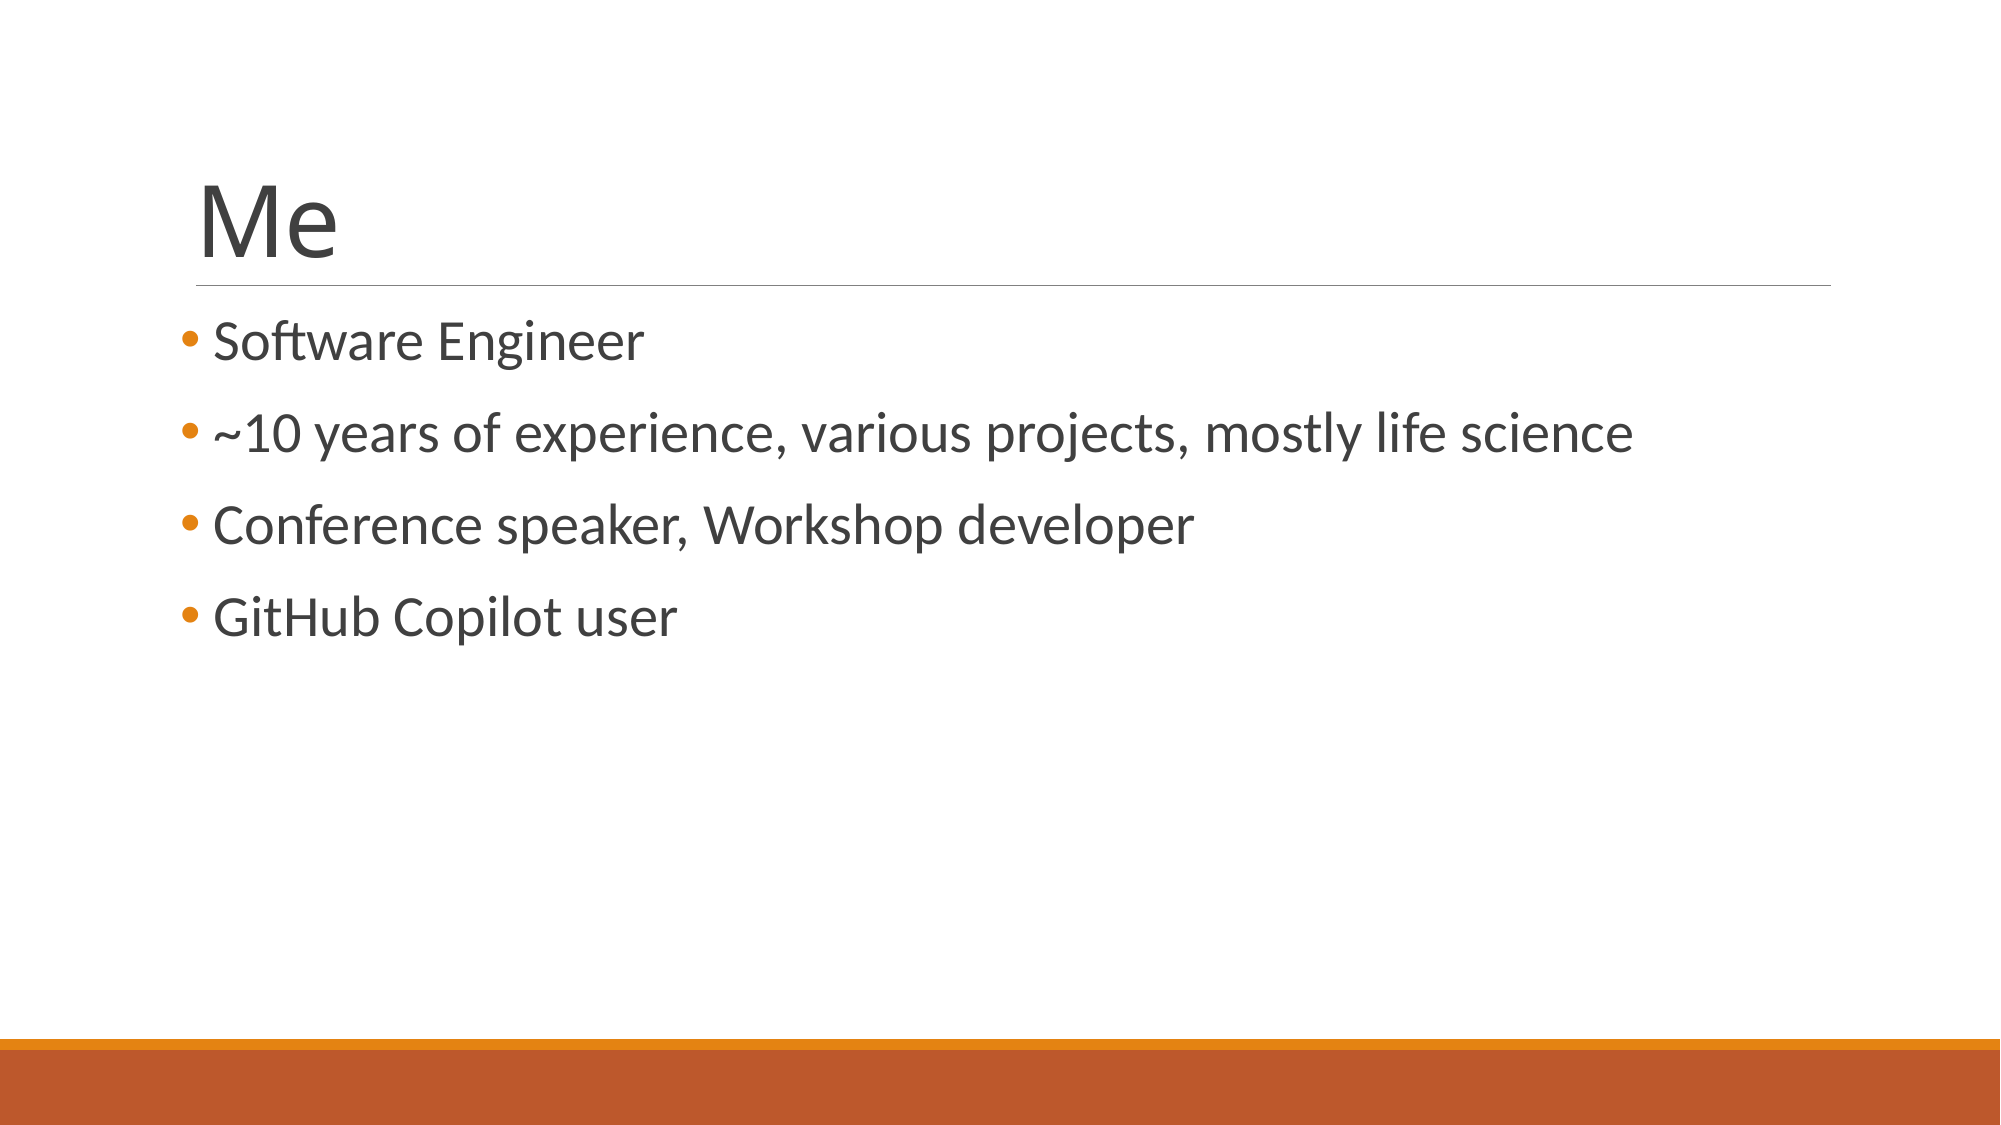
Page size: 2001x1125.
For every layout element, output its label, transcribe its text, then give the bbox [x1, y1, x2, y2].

list Software Engineer ~10 years of experience, various projects, mostly life science Conference speaker, Workshop developer GitHub Copilot user [180, 302, 1830, 963]
title Me [180, 47, 1830, 285]
